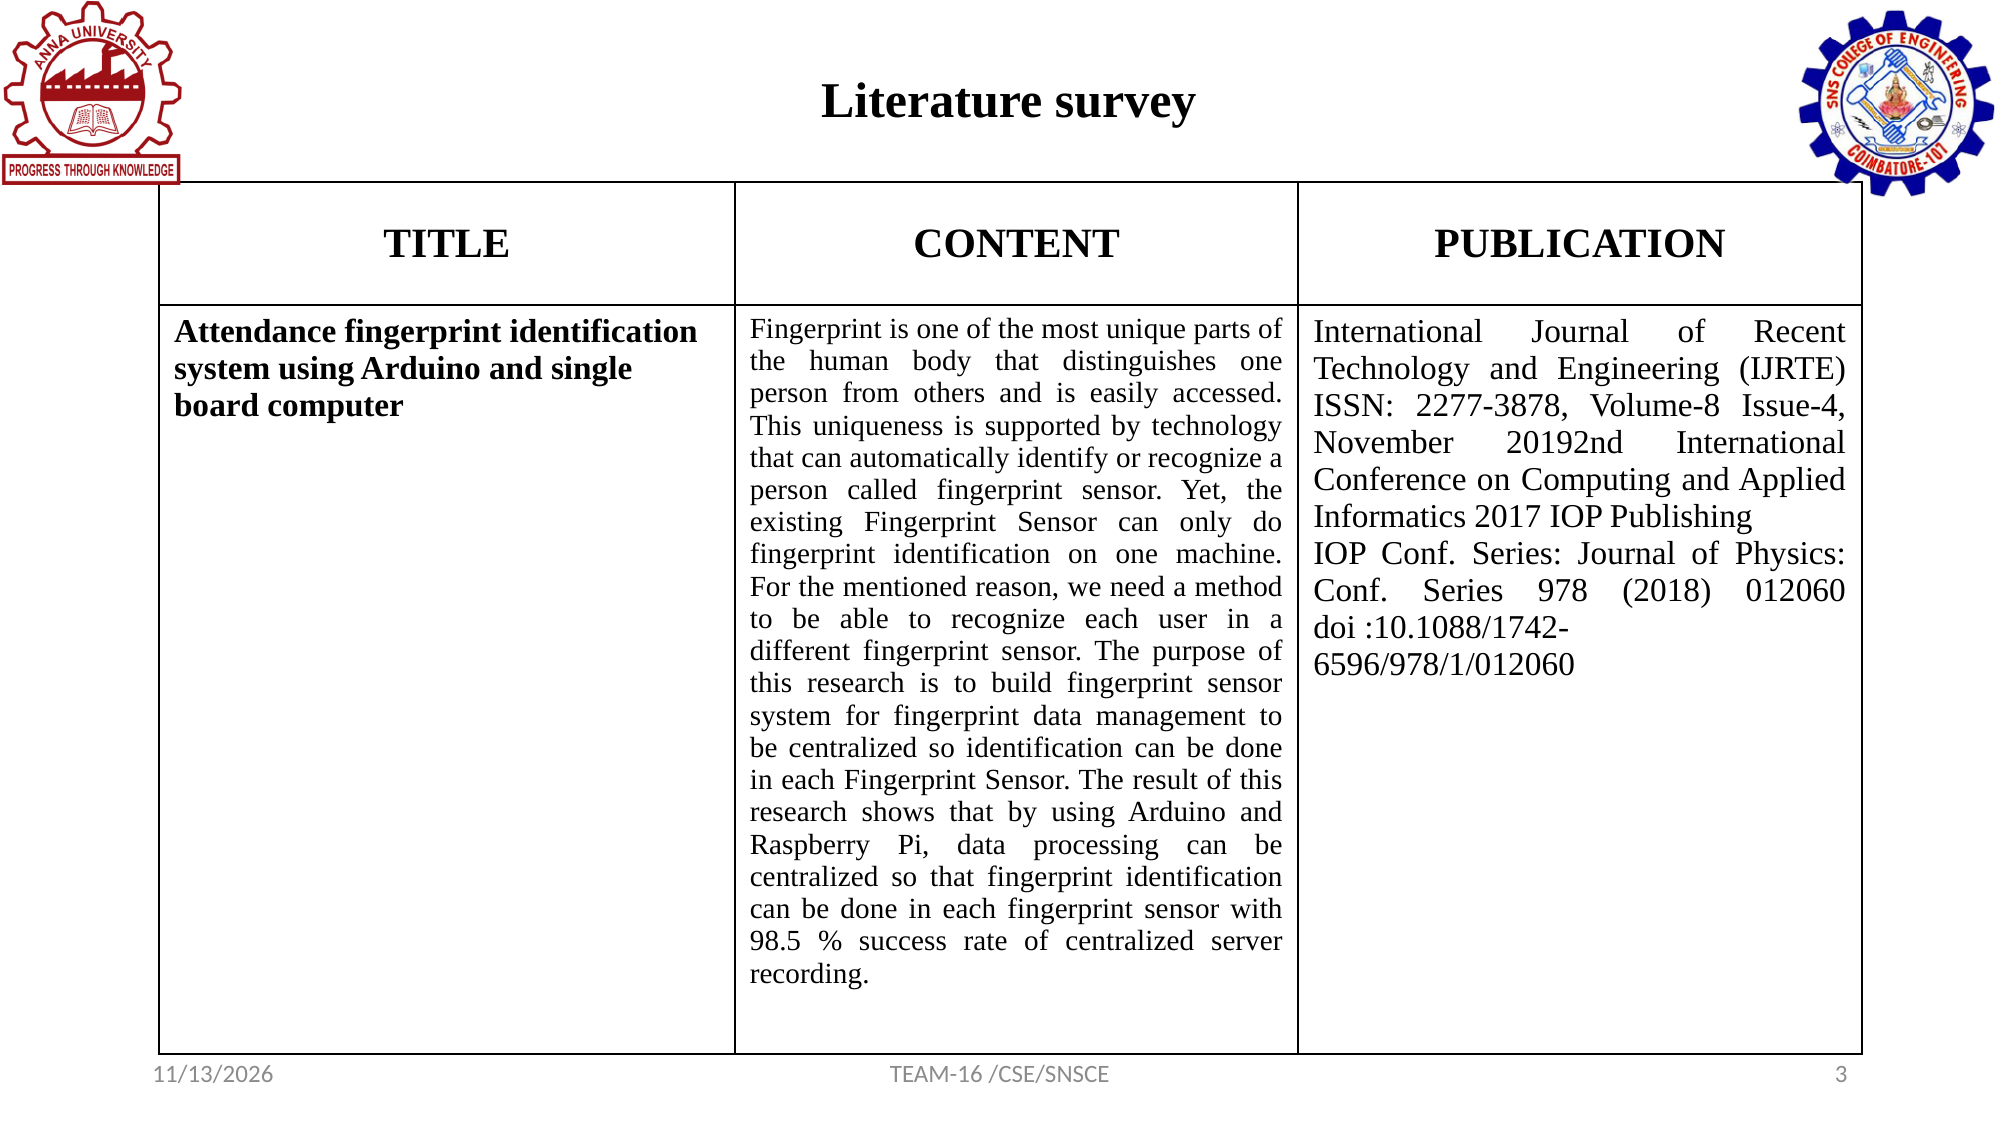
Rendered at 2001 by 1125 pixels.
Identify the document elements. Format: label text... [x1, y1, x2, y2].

text_box Literature survey [806, 59, 1215, 135]
table_cell Fingerprint is one of the most unique parts of the human body that distinguishes one person from others and is easily accessed. This uniqueness is supported by technology that can automatically identify or recognize a person called fingerprint sensor. Yet, the existing Fingerprint Sensor can only do fingerprint identification on one machine. For the mentioned reason, we need a method to be able to recognize each user in a different fingerprint sensor. The purpose of this research is to build fingerprint sensor system for fingerprint data management to be centralized so identification can be done in each Fingerprint Sensor. The result of this research shows that by using Arduino and Raspberry Pi, data processing can be centralized so that fingerprint identification can be done in each fingerprint sensor with 98.5 % success rate of centralized server recording. [736, 306, 1297, 1042]
table_header TITLE [160, 183, 734, 304]
table_cell Attendance fingerprint identification system using Arduino and single board computer [160, 306, 734, 1053]
table_cell International Journal of Recent Technology and Engineering (IJRTE) ISSN: 2277-3878, Volume-8 Issue-4, November 20192nd International Conference on Computing and Applied Informatics 2017 IOP Publishing IOP Conf. Series: Journal of Physics: Conf. Series 978 (2018) 012060 doi :10.1088/1742- 6596/978/1/012060 [1299, 306, 1861, 1053]
footer TEAM-16 /CSE/SNSCE [662, 1042, 1338, 1103]
slide_number 3 [1412, 1042, 1863, 1103]
picture [0, 0, 184, 186]
table_header PUBLICATION [1299, 183, 1861, 304]
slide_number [137, 1042, 588, 1103]
table_header CONTENT [736, 183, 1297, 304]
picture [1790, 0, 2000, 204]
